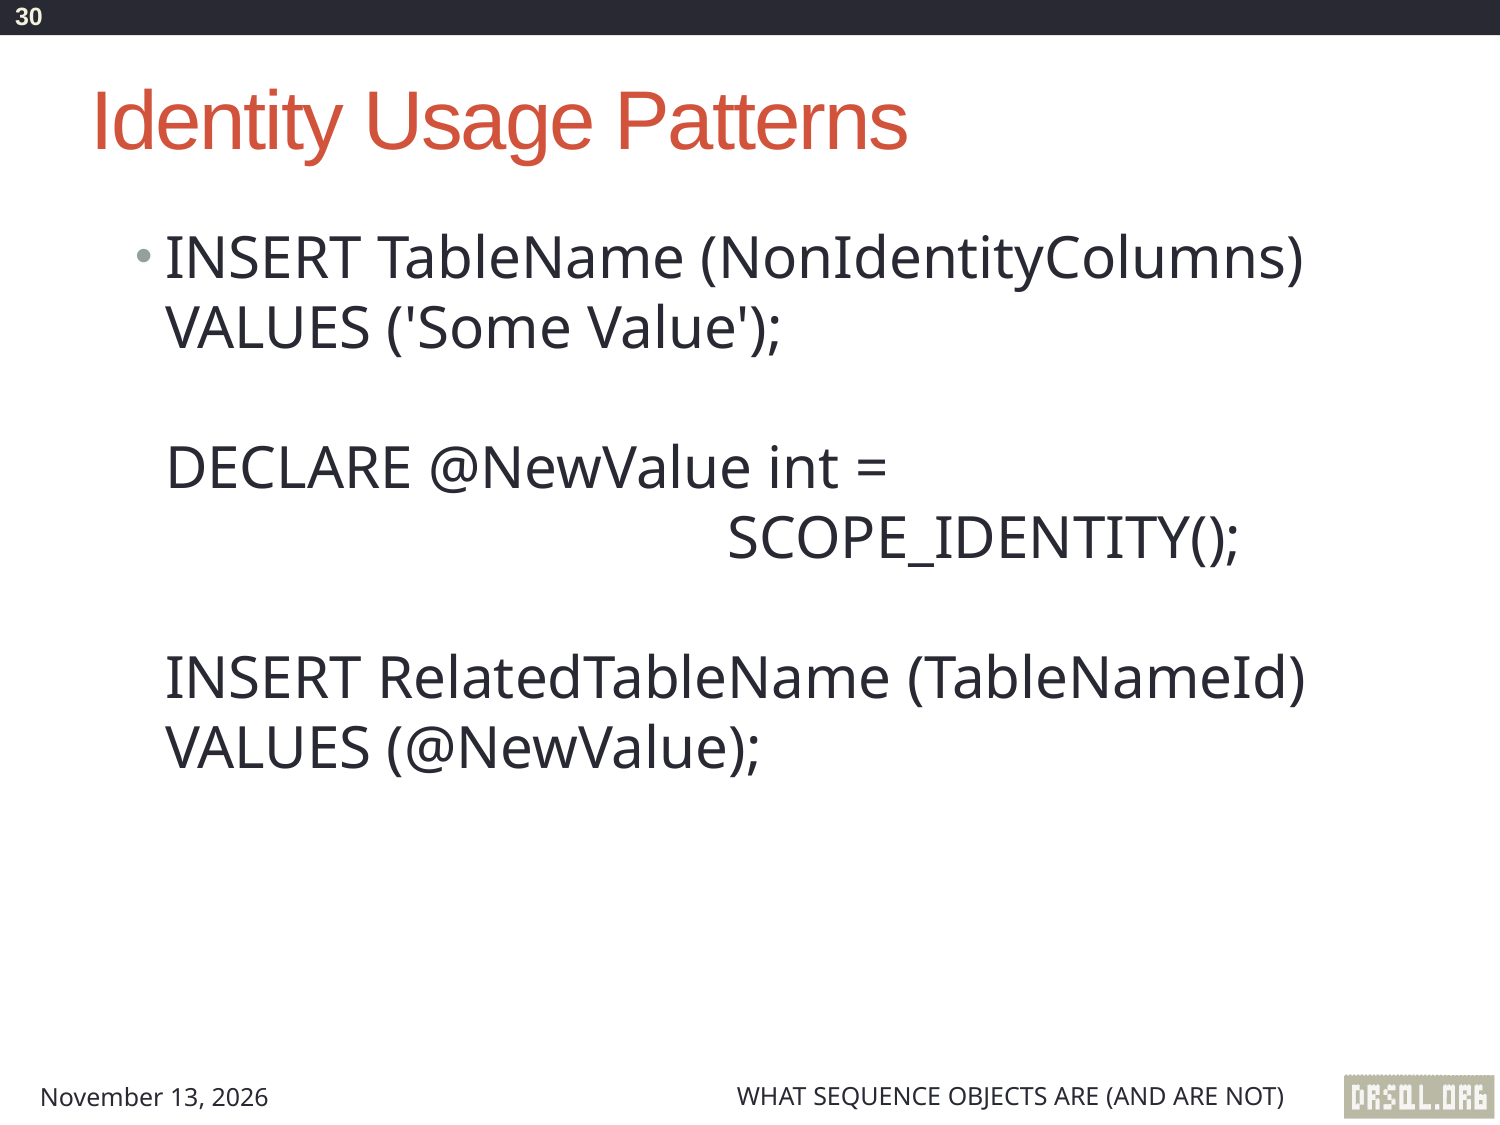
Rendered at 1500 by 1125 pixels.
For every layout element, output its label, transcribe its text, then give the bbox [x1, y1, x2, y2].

list INSERT TableName (NonIdentityColumns) VALUES ('Some Value'); DECLARE @NewValue int = SCOPE_IDENTITY(); INSERT RelatedTableName (TableNameId) VALUES (@NewValue); [75, 212, 1425, 1050]
slide_number 30 [0, 0, 175, 34]
title Identity Usage Patterns [75, 45, 1413, 188]
footer What Sequence Objects Are (And Are Not) [500, 1070, 1300, 1125]
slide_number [24, 1071, 500, 1125]
